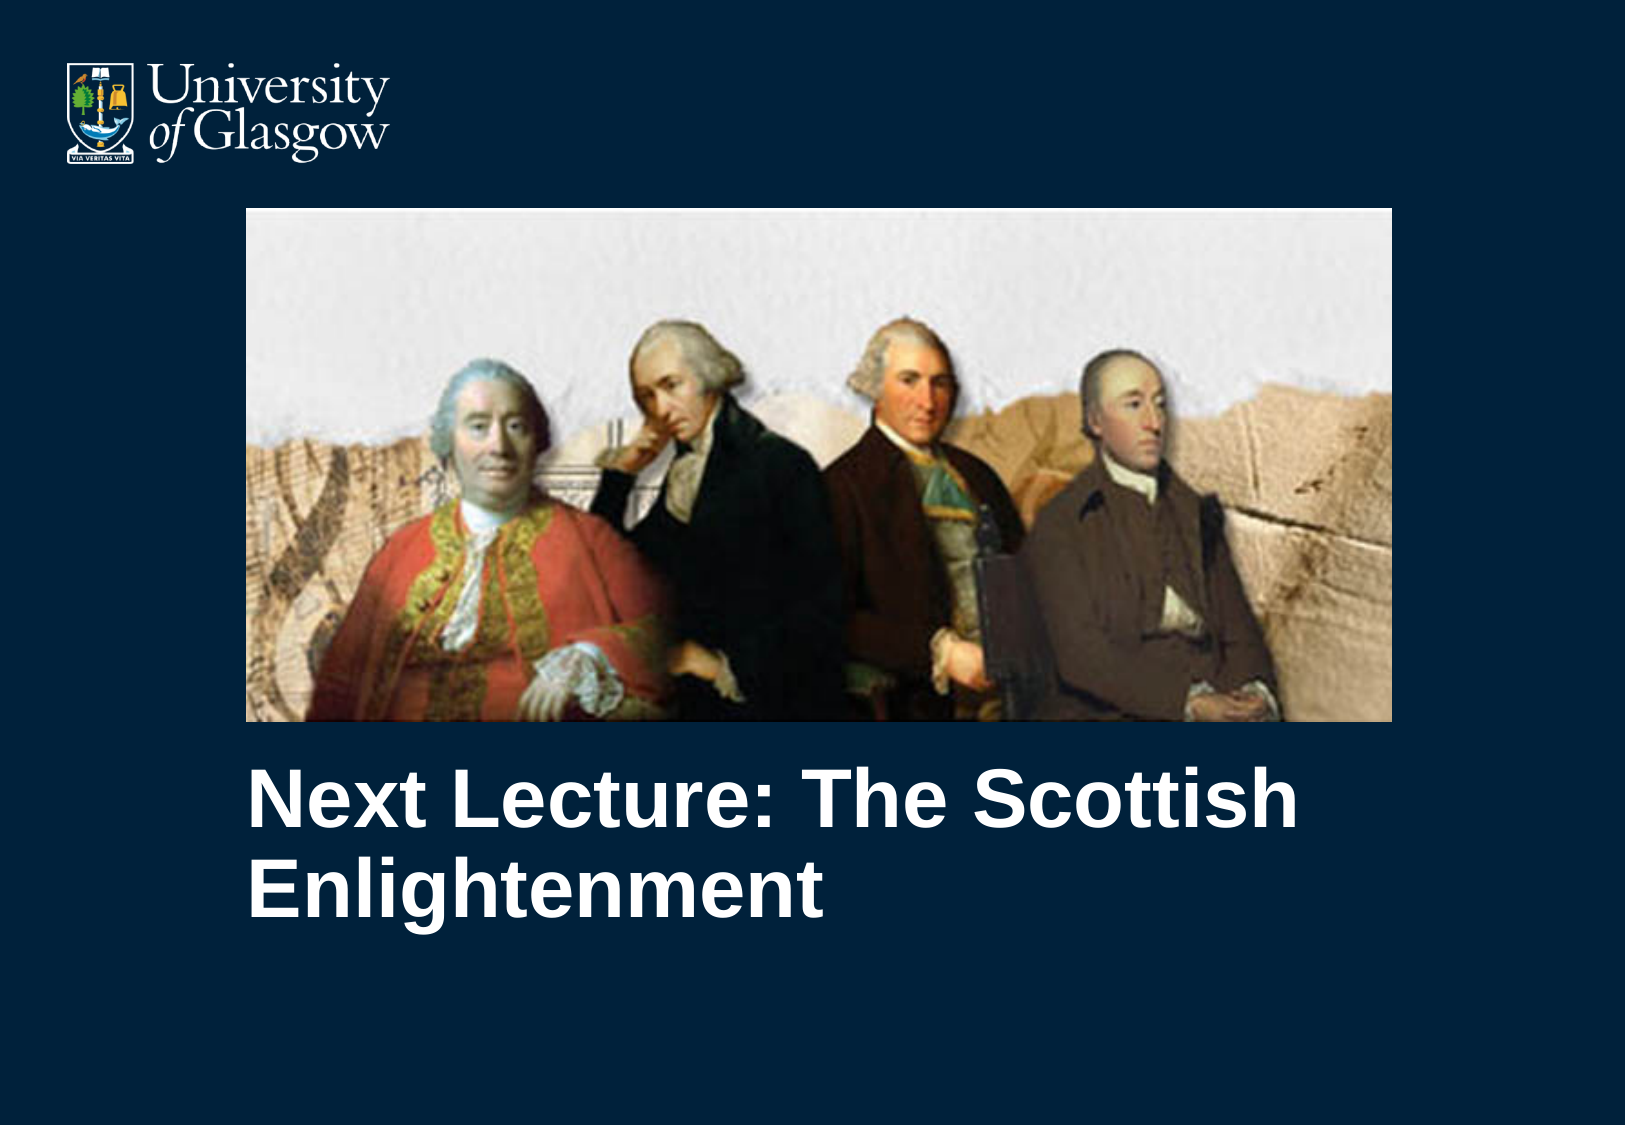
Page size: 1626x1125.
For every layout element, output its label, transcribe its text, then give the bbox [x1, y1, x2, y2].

picture [246, 208, 1392, 723]
title Next Lecture: The Scottish Enlightenment [246, 762, 1551, 936]
picture [67, 61, 391, 164]
